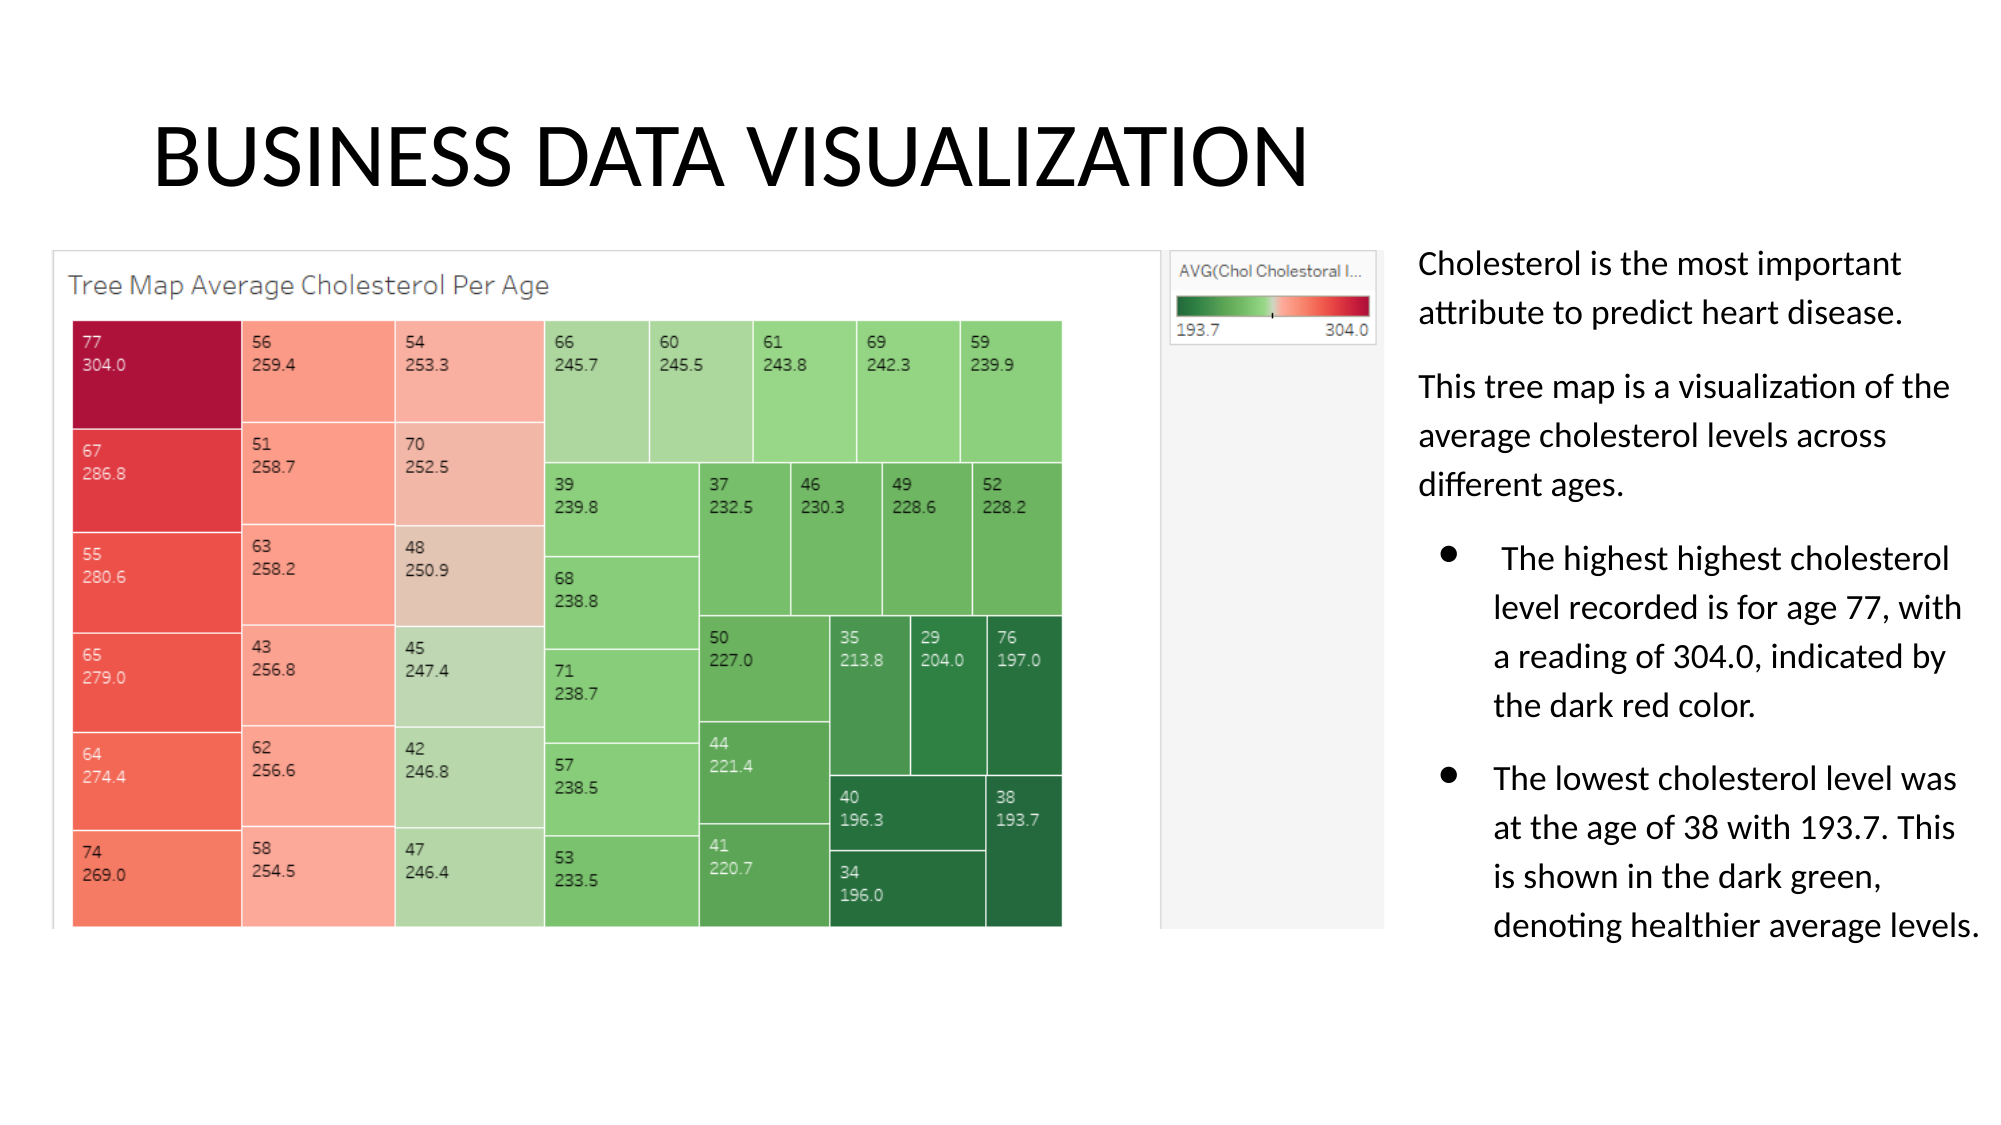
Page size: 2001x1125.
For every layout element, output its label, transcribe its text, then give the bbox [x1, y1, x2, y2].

title BUSINESS DATA VISUALIZATION [137, 48, 1863, 266]
picture [50, 250, 1385, 930]
text_box Cholesterol is the most important attribute to predict heart disease. This tree map is a visualization of the average cholesterol levels across different ages. The highest highest cholesterol level recorded is for age 77, with a reading of 304.0, indicated by the dark red color. The lowest cholesterol level was at the age of 38 with 193.7. This is shown in the dark green, denoting healthier average levels. [1403, 219, 2000, 960]
